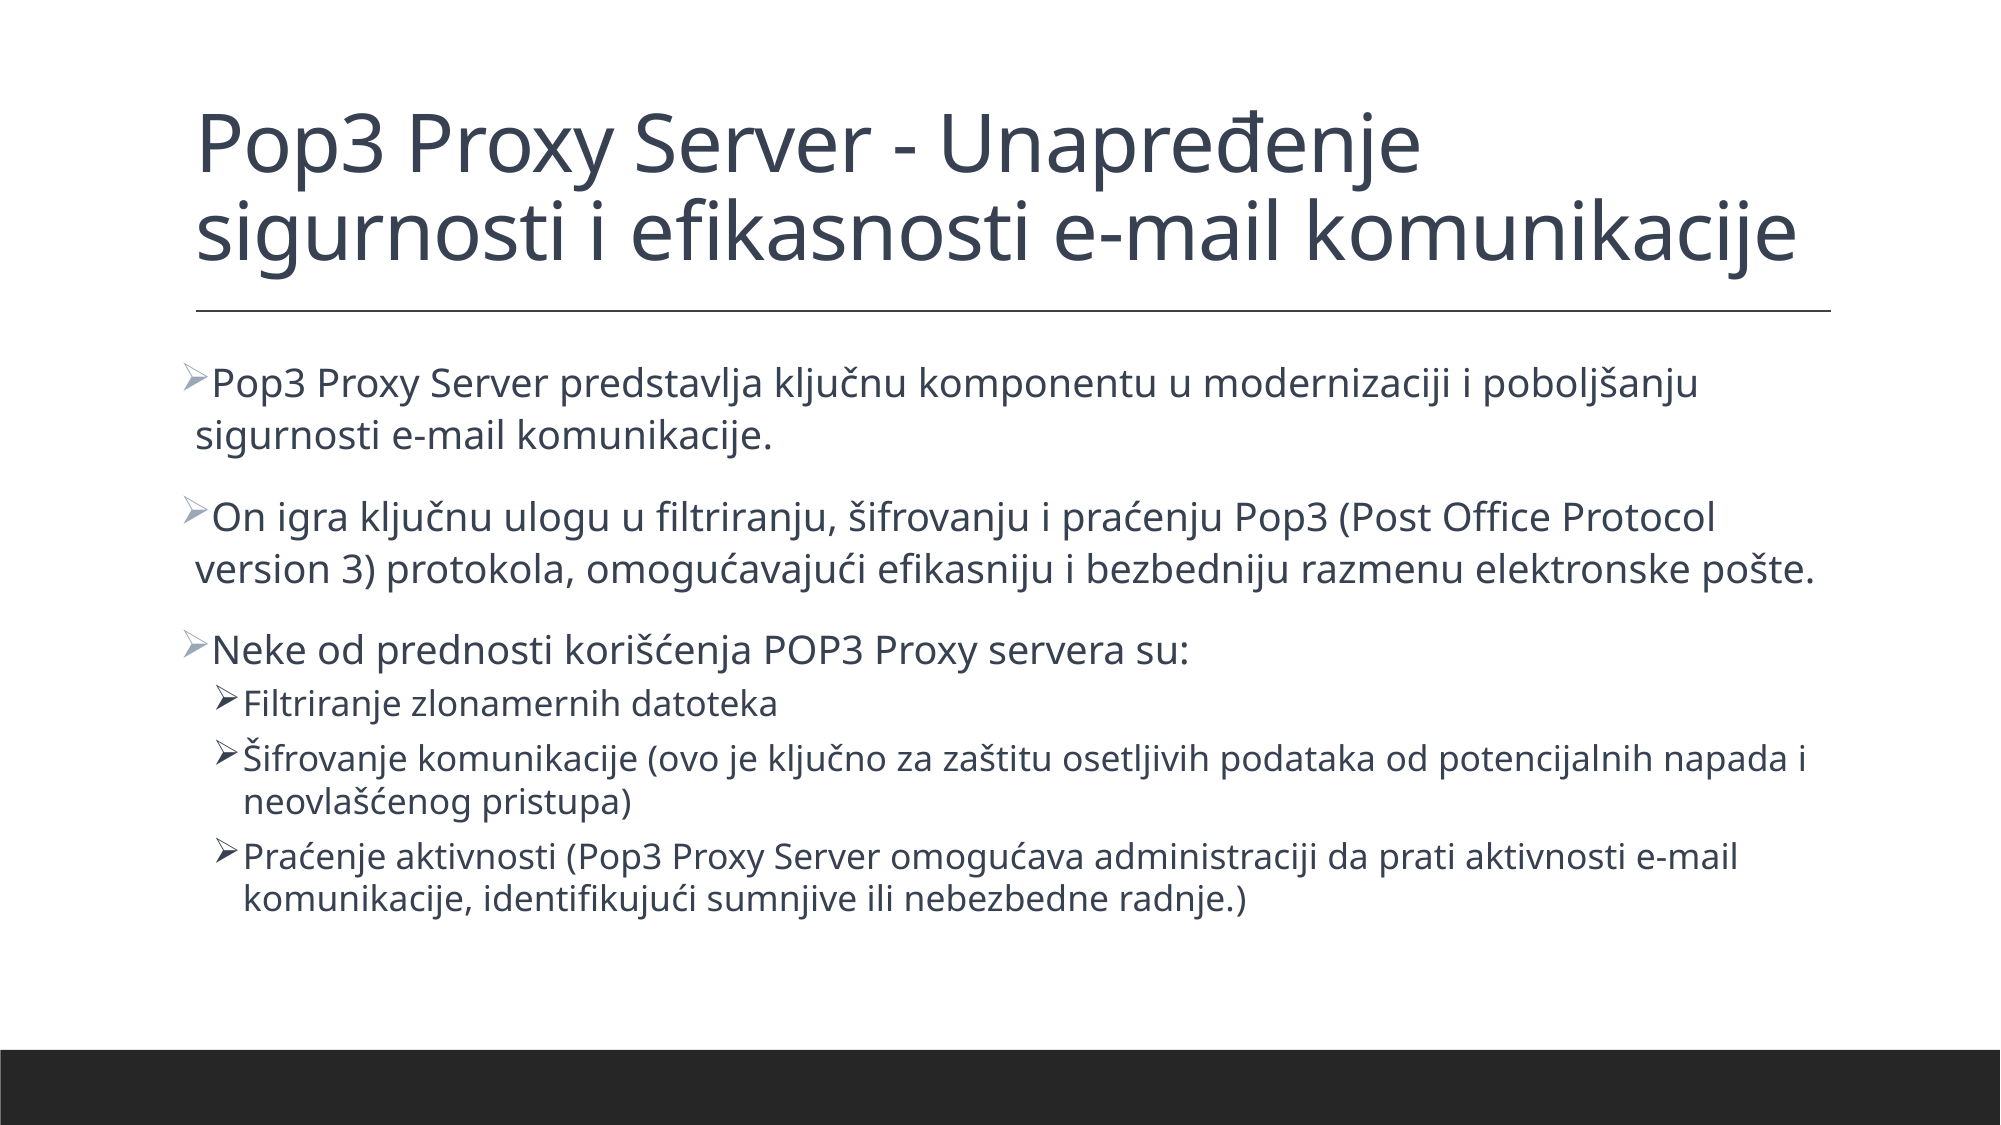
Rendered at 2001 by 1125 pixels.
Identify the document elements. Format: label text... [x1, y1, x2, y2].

title Pop3 Proxy Server - Unapređenje sigurnosti i efikasnosti e-mail komunikacije [180, 47, 1830, 285]
list Pop3 Proxy Server predstavlja ključnu komponentu u modernizaciji i poboljšanju sigurnosti e-mail komunikacije. On igra ključnu ulogu u filtriranju, šifrovanju i praćenju Pop3 (Post Office Protocol version 3) protokola, omogućavajući efikasniju i bezbedniju razmenu elektronske pošte. Neke od prednosti korišćenja POP3 Proxy servera su: Filtriranje zlonamernih datoteka Šifrovanje komunikacije (ovo je ključno za zaštitu osetljivih podataka od potencijalnih napada i neovlašćenog pristupa) Praćenje aktivnosti (Pop3 Proxy Server omogućava administraciji da prati aktivnosti e-mail komunikacije, identifikujući sumnjive ili nebezbedne radnje.) [180, 345, 1830, 963]
